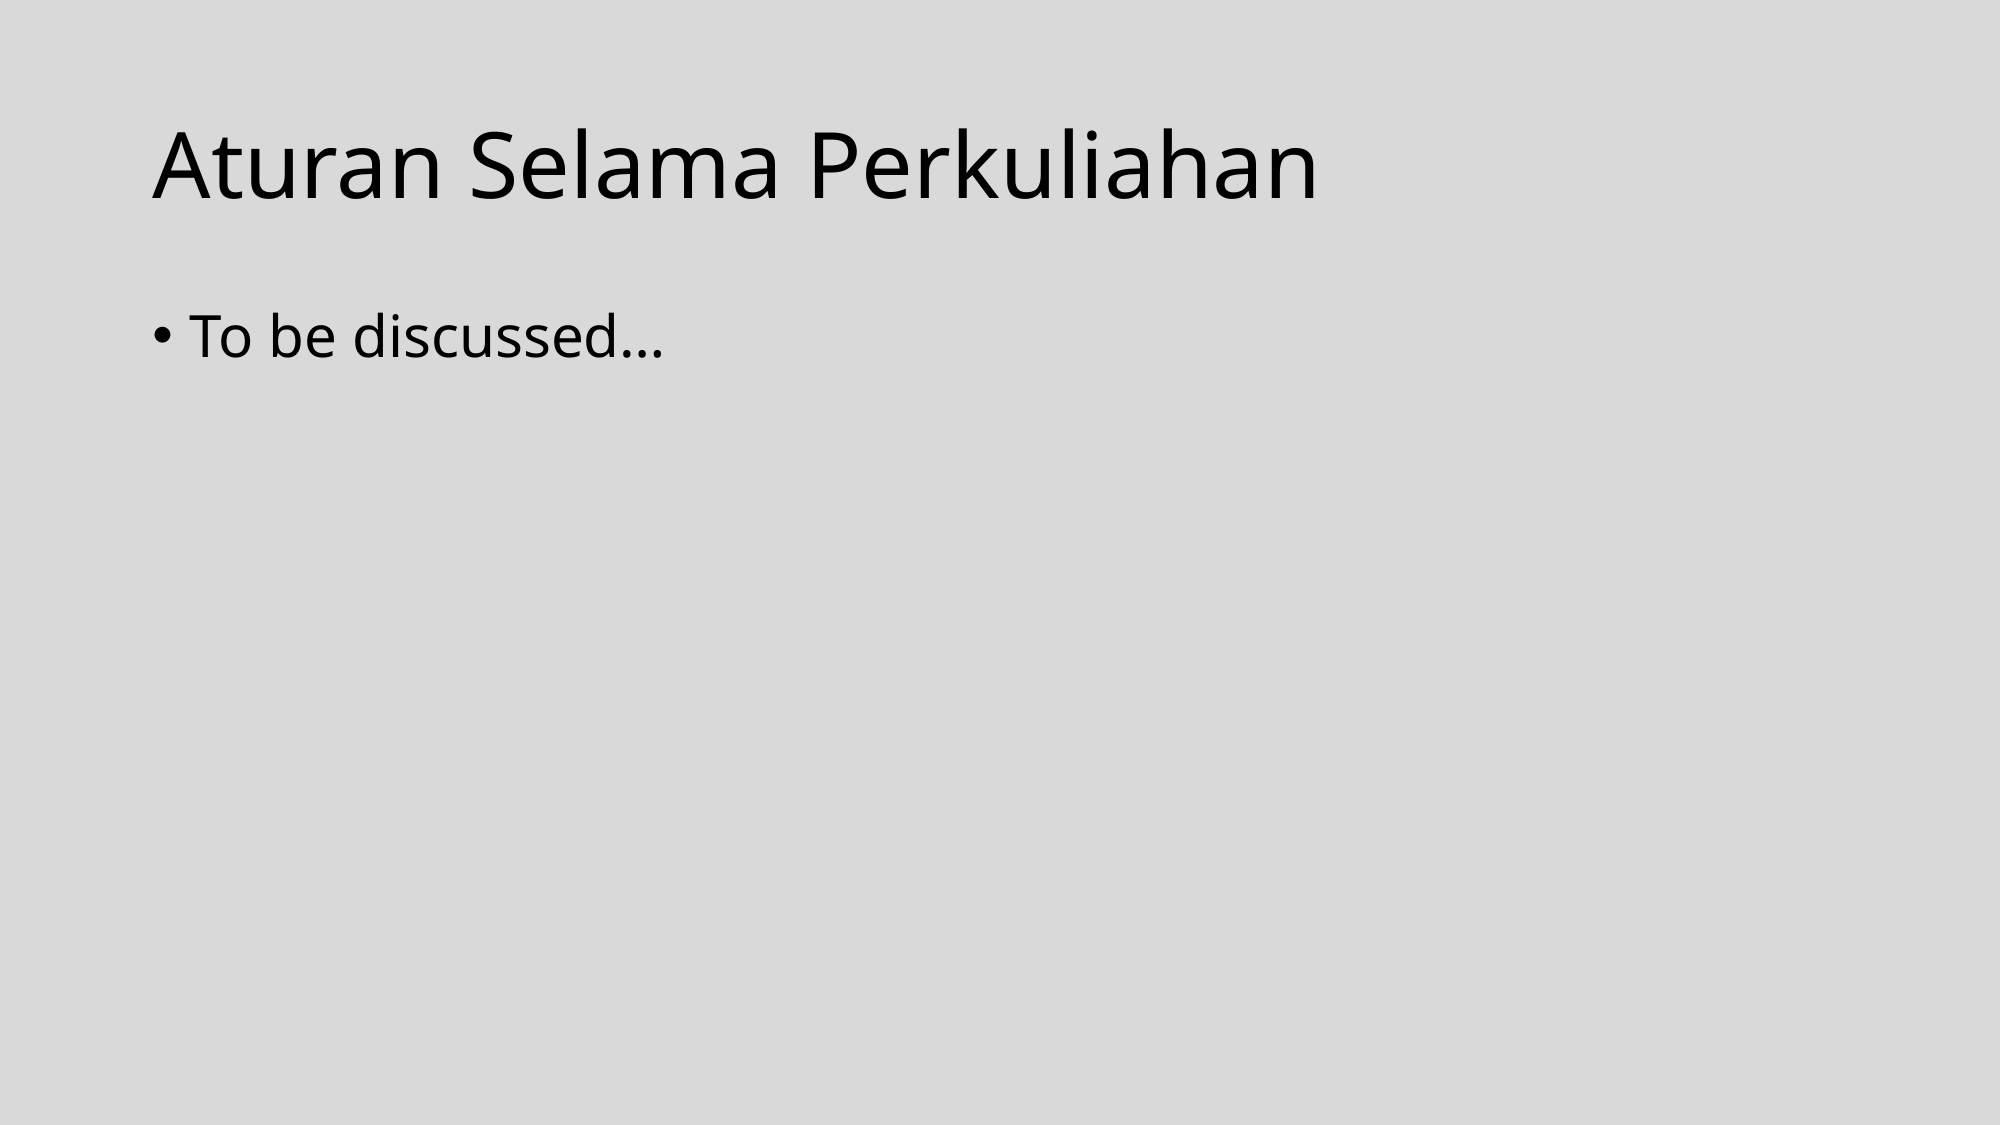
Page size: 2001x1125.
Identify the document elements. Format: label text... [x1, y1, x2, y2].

title Aturan Selama Perkuliahan [137, 59, 1863, 278]
list To be discussed… [137, 299, 1863, 1014]
